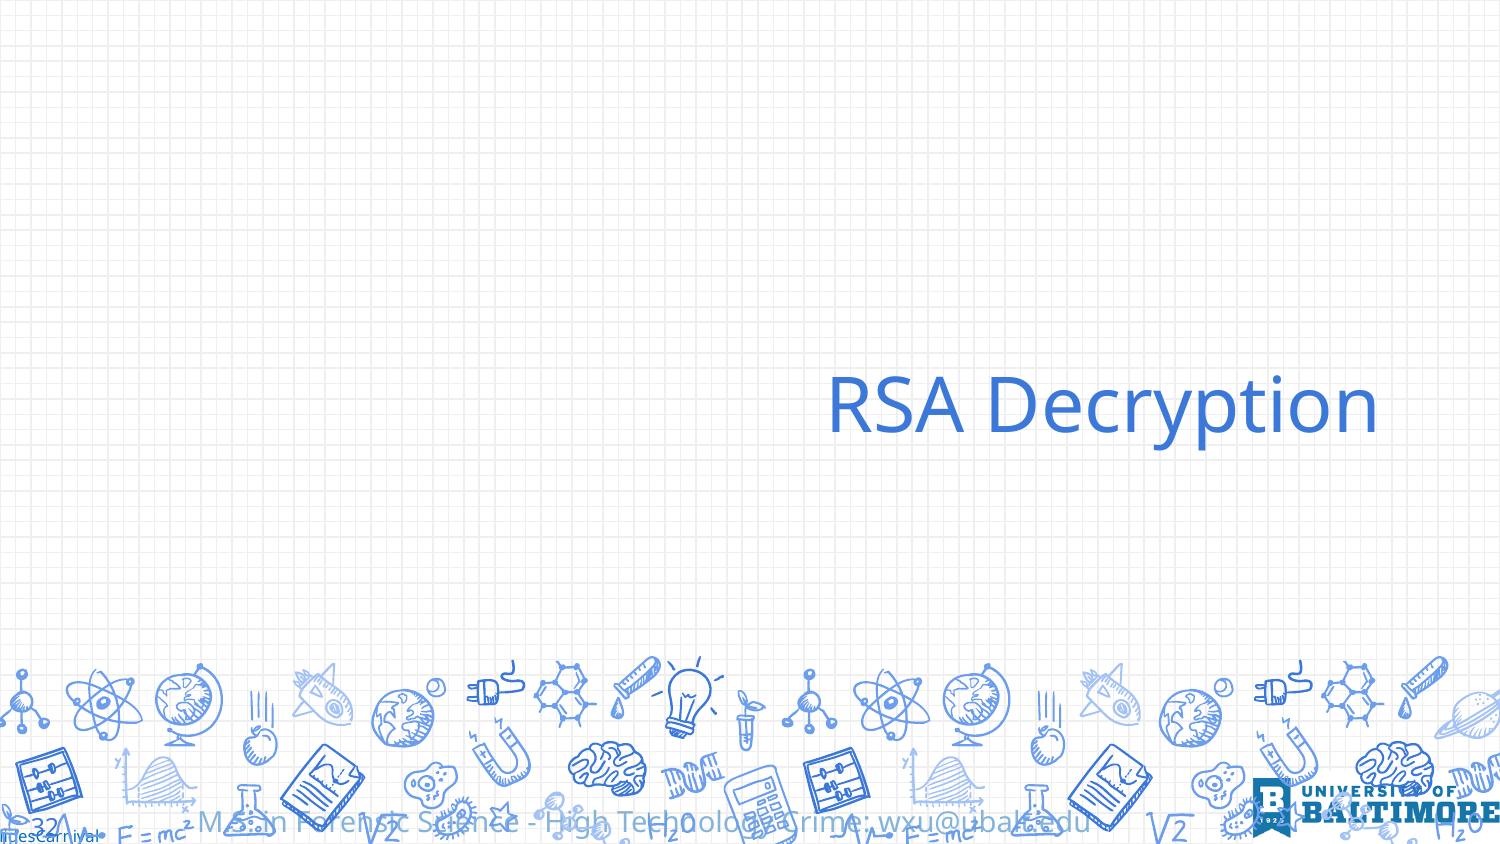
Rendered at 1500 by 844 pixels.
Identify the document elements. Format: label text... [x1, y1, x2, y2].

picture [1363, 771, 1393, 785]
picture [1479, 779, 1483, 790]
slide_number 32 [0, 796, 91, 844]
picture [1382, 771, 1399, 783]
picture [1388, 823, 1396, 835]
picture [1394, 771, 1431, 791]
title RSA Decryption [526, 272, 1397, 463]
picture [1354, 819, 1361, 827]
picture [1471, 771, 1479, 786]
picture [1342, 796, 1349, 806]
picture [1282, 807, 1299, 827]
picture [1423, 777, 1429, 784]
picture [1481, 771, 1489, 788]
picture [1283, 771, 1308, 783]
picture [1253, 771, 1500, 844]
picture [1253, 804, 1257, 821]
